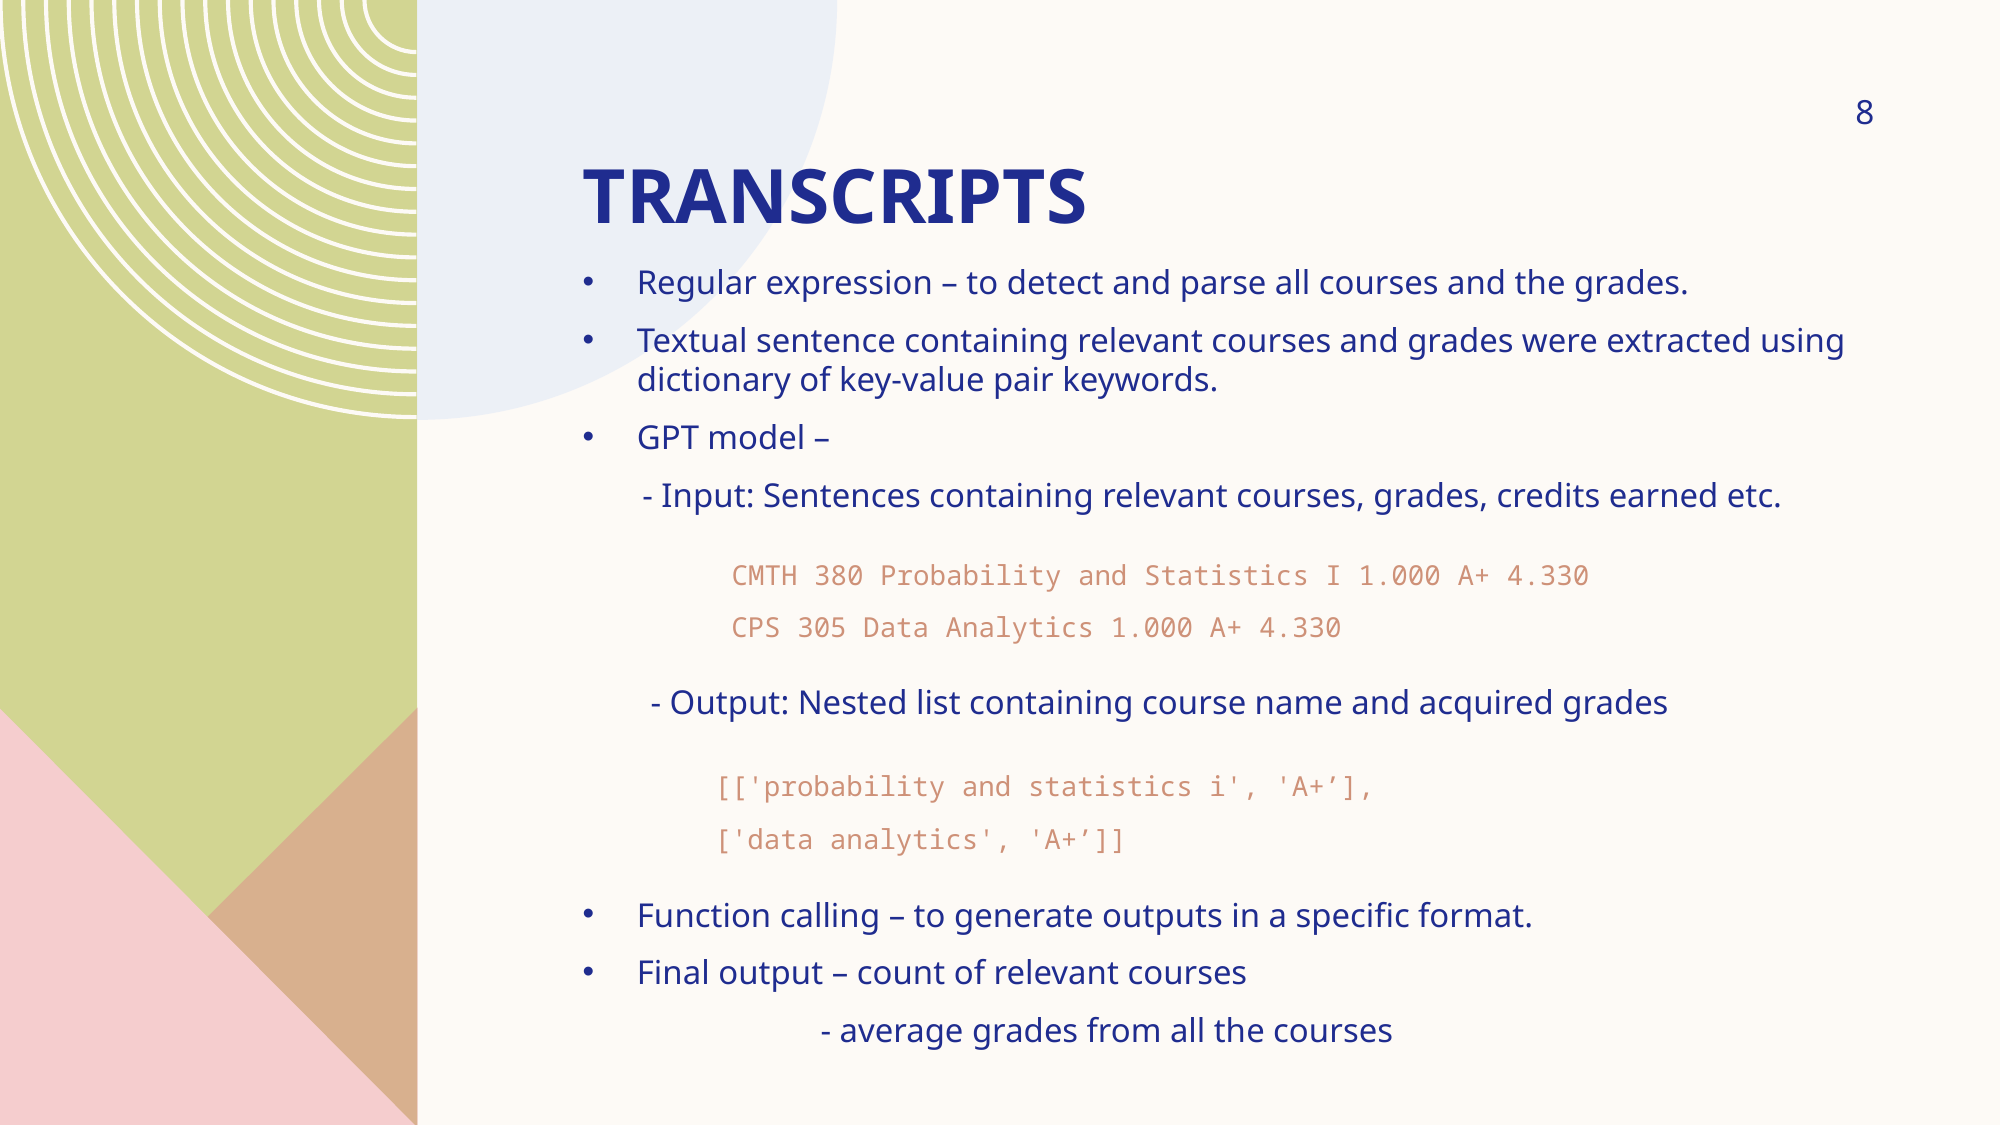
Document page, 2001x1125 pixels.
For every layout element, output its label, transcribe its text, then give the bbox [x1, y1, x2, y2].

title TRanscripts [567, 75, 1875, 239]
list Regular expression – to detect and parse all courses and the grades. Textual sentence containing relevant courses and grades were extracted using dictionary of key-value pair keywords. GPT model – - Input: Sentences containing relevant courses, grades, credits earned etc. CMTH 380 Probability and Statistics I 1.000 A+ 4.330 CPS 305 Data Analytics 1.000 A+ 4.330 - Output: Nested list containing course name and acquired grades [['probability and statistics i', 'A+’], ['data analytics', 'A+’]] Function calling – to generate outputs in a specific format. Final output – count of relevant courses - average grades from all the courses [567, 261, 1875, 1050]
slide_number 8 [1699, 75, 1875, 153]
